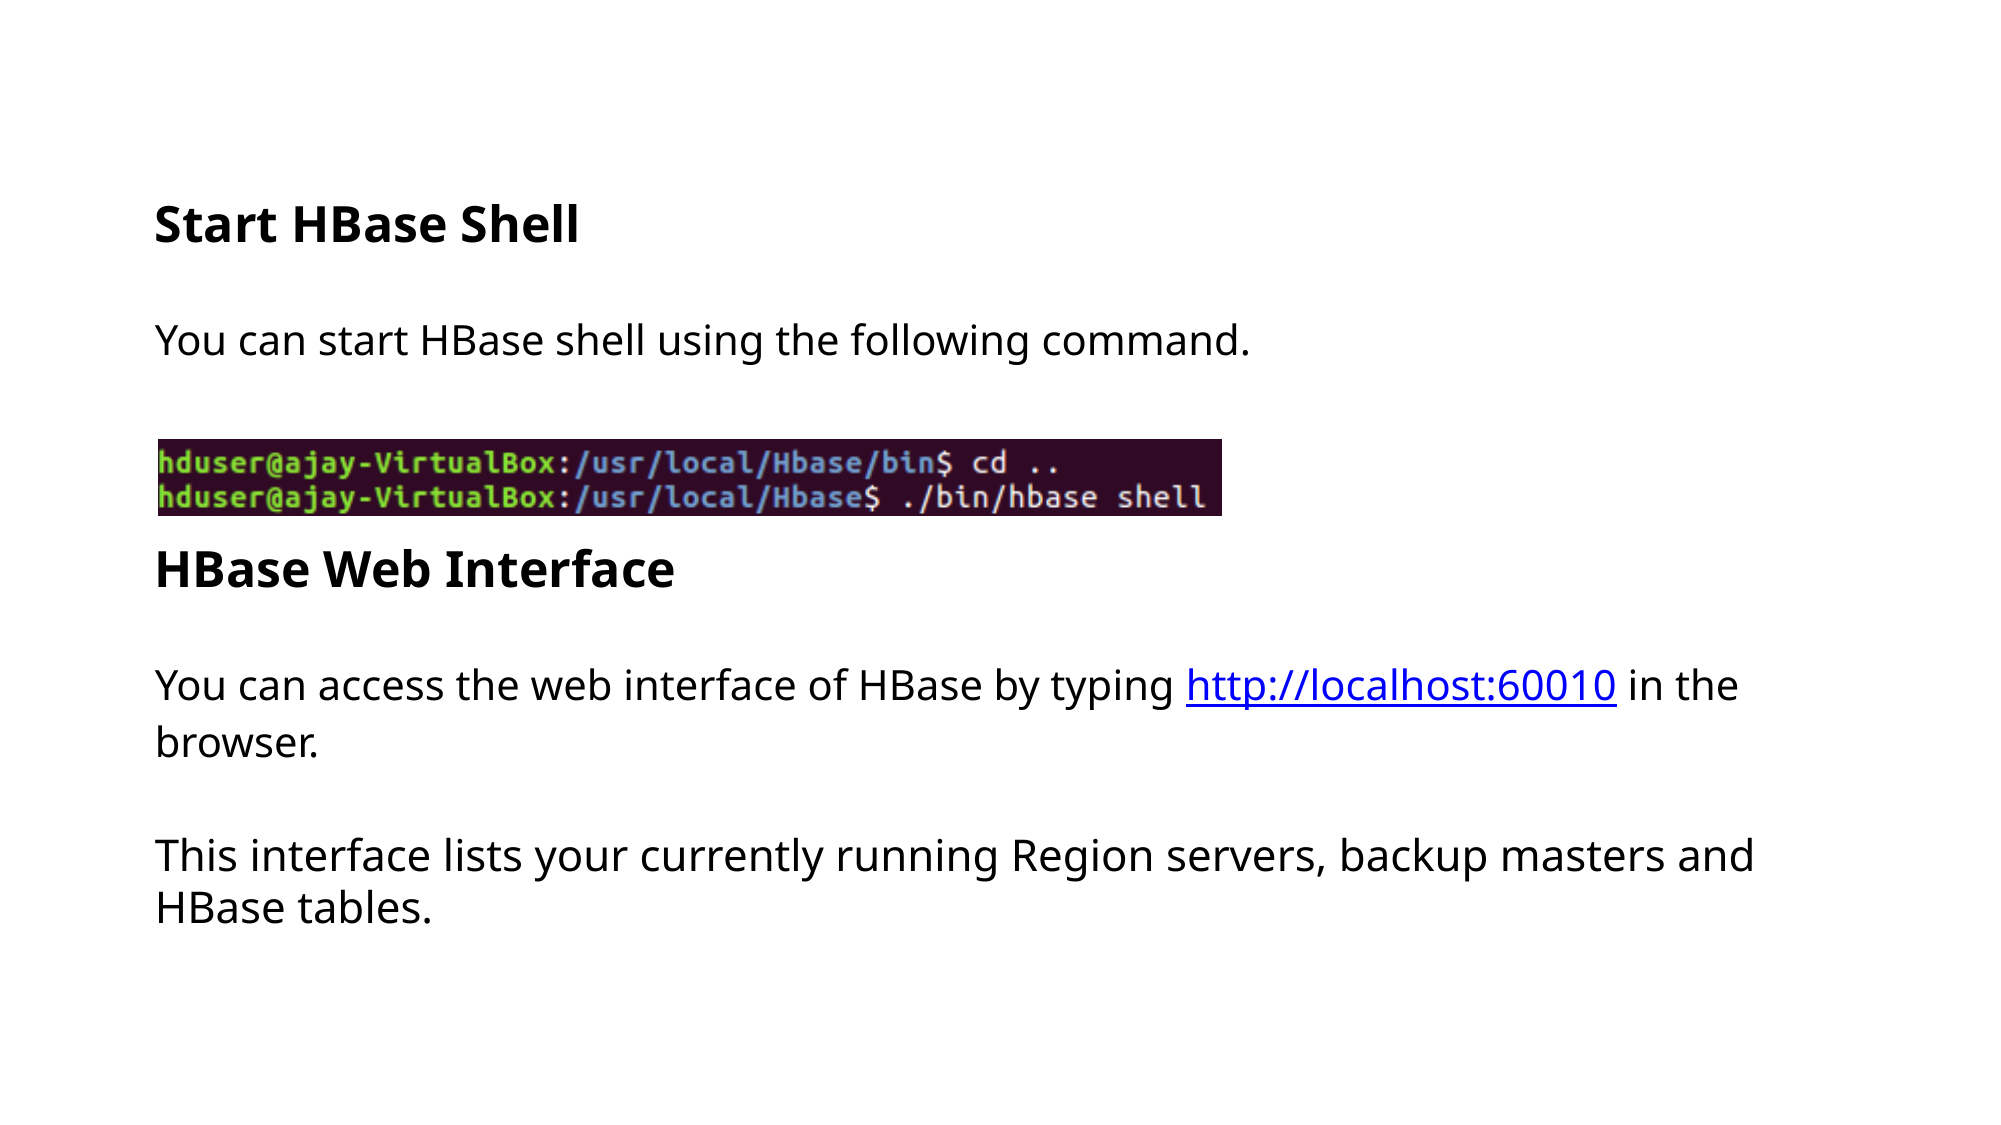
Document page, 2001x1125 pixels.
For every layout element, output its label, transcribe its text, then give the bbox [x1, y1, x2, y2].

list Start HBase Shell You can start HBase shell using the following command. HBase Web Interface You can access the web interface of HBase by typing http://localhost:60010 in the browser. This interface lists your currently running Region servers, backup masters and HBase tables. [145, 145, 1854, 979]
picture [157, 439, 1222, 516]
